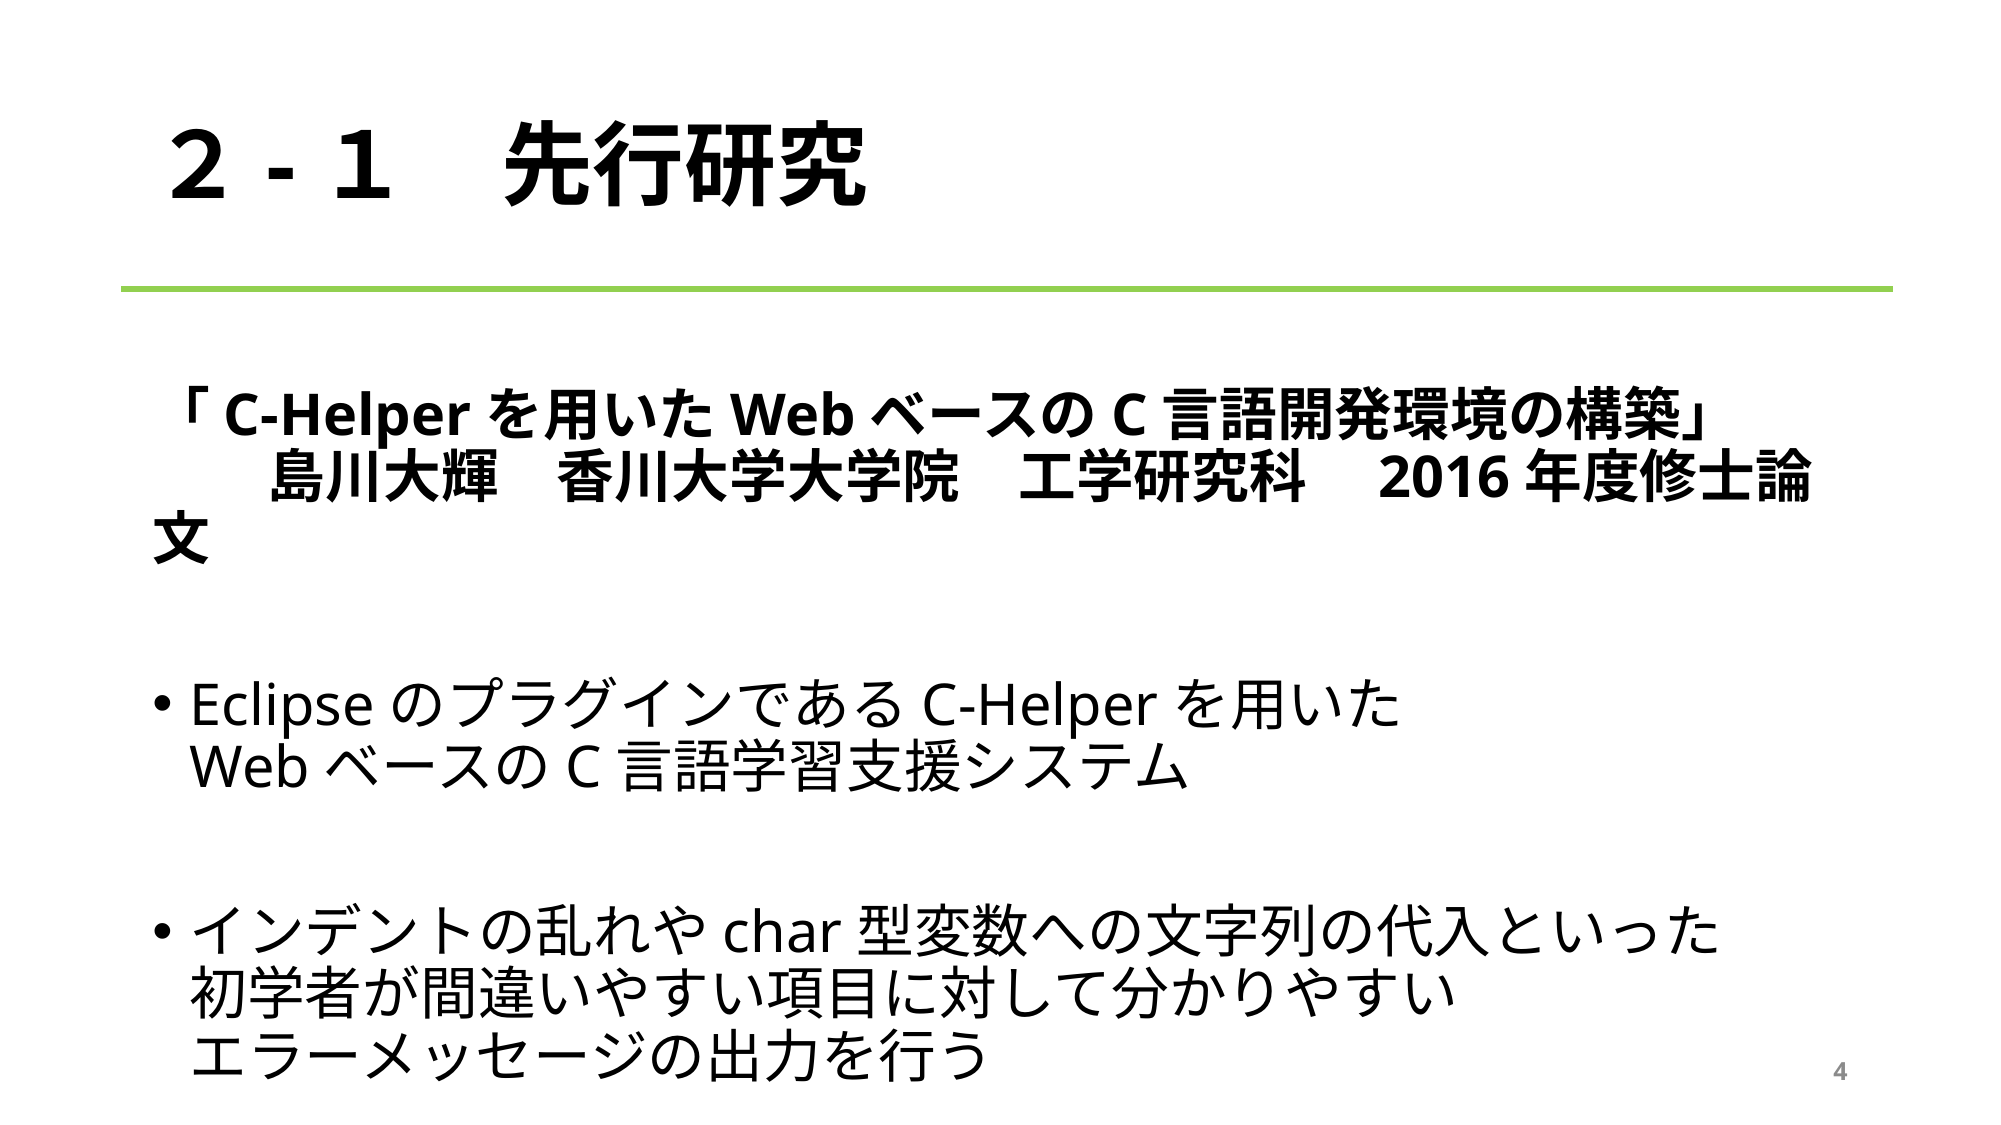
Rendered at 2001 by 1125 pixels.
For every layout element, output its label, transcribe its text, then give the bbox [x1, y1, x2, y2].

list 「C-Helperを用いたWebベースのC言語開発環境の構築」 島川大輝 香川大学大学院 工学研究科 2016年度修士論文 EclipseのプラグインであるC-Helperを用いた WebベースのC言語学習支援システム インデントの乱れやchar型変数への文字列の代入といった 初学者が間違いやすい項目に対して分かりやすい エラーメッセージの出力を行う [137, 288, 1863, 1103]
title ２-１ 先行研究 [137, 59, 1863, 278]
slide_number 4 [1412, 1042, 1863, 1103]
